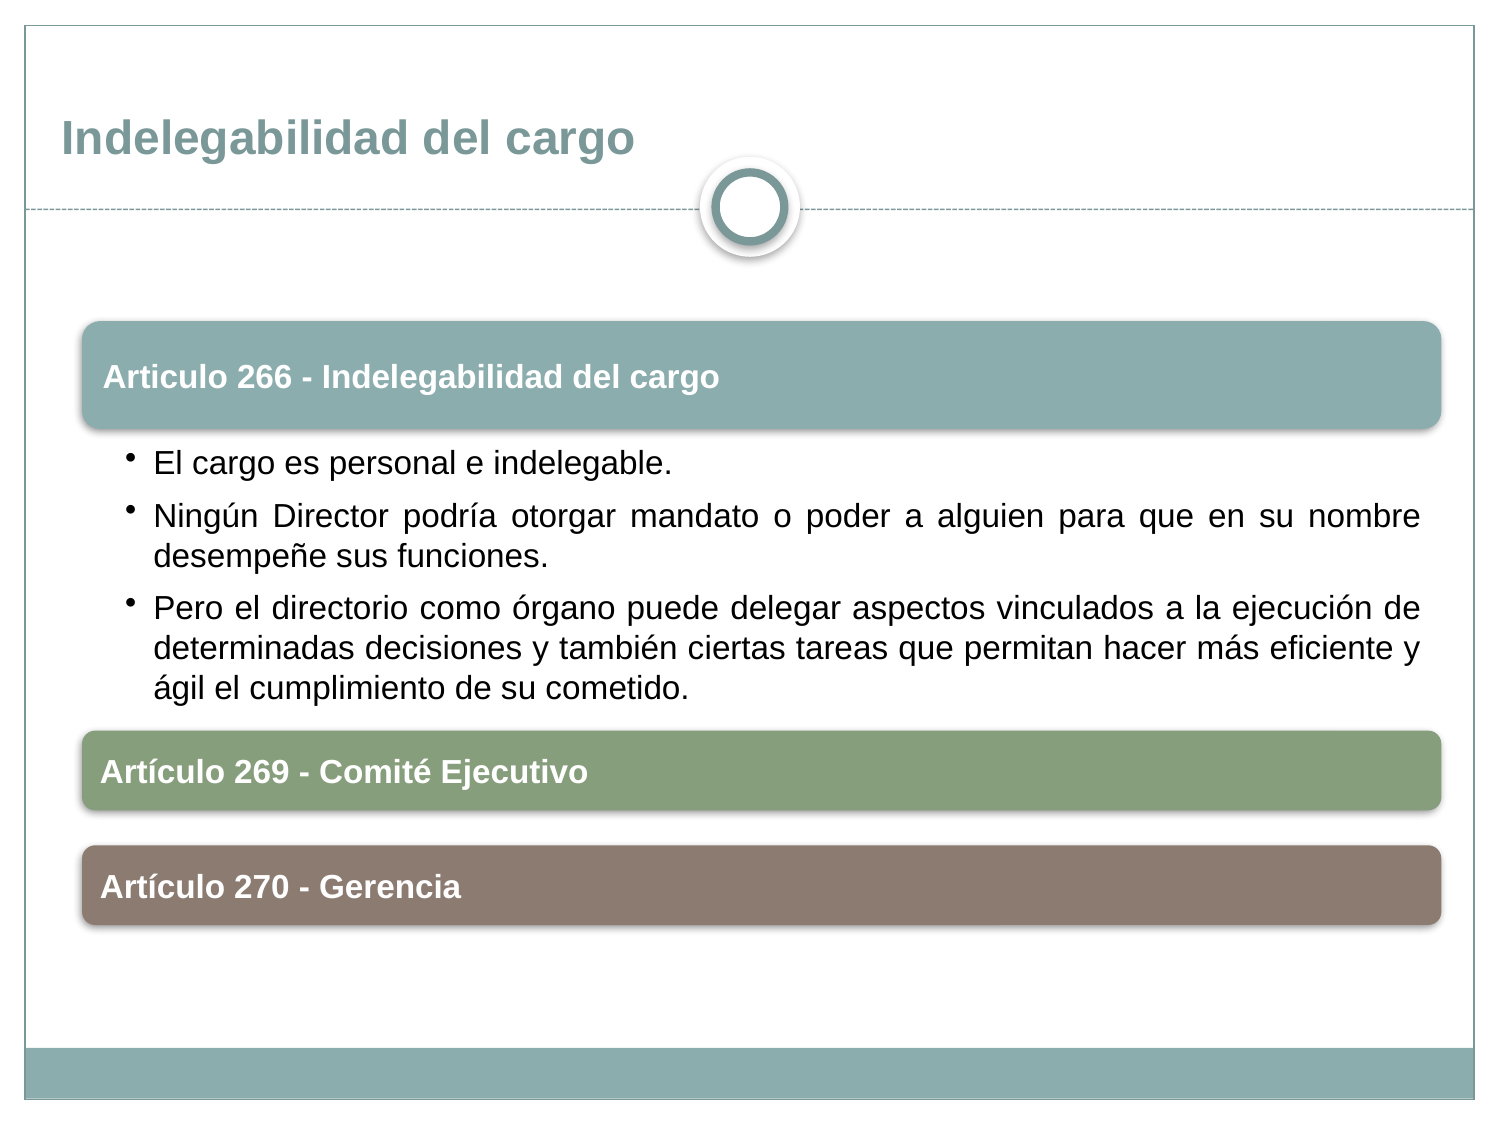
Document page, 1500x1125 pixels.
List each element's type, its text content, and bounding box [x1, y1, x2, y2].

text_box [81, 187, 1442, 1037]
text_box Indelegabilidad del cargo [46, 46, 1447, 172]
